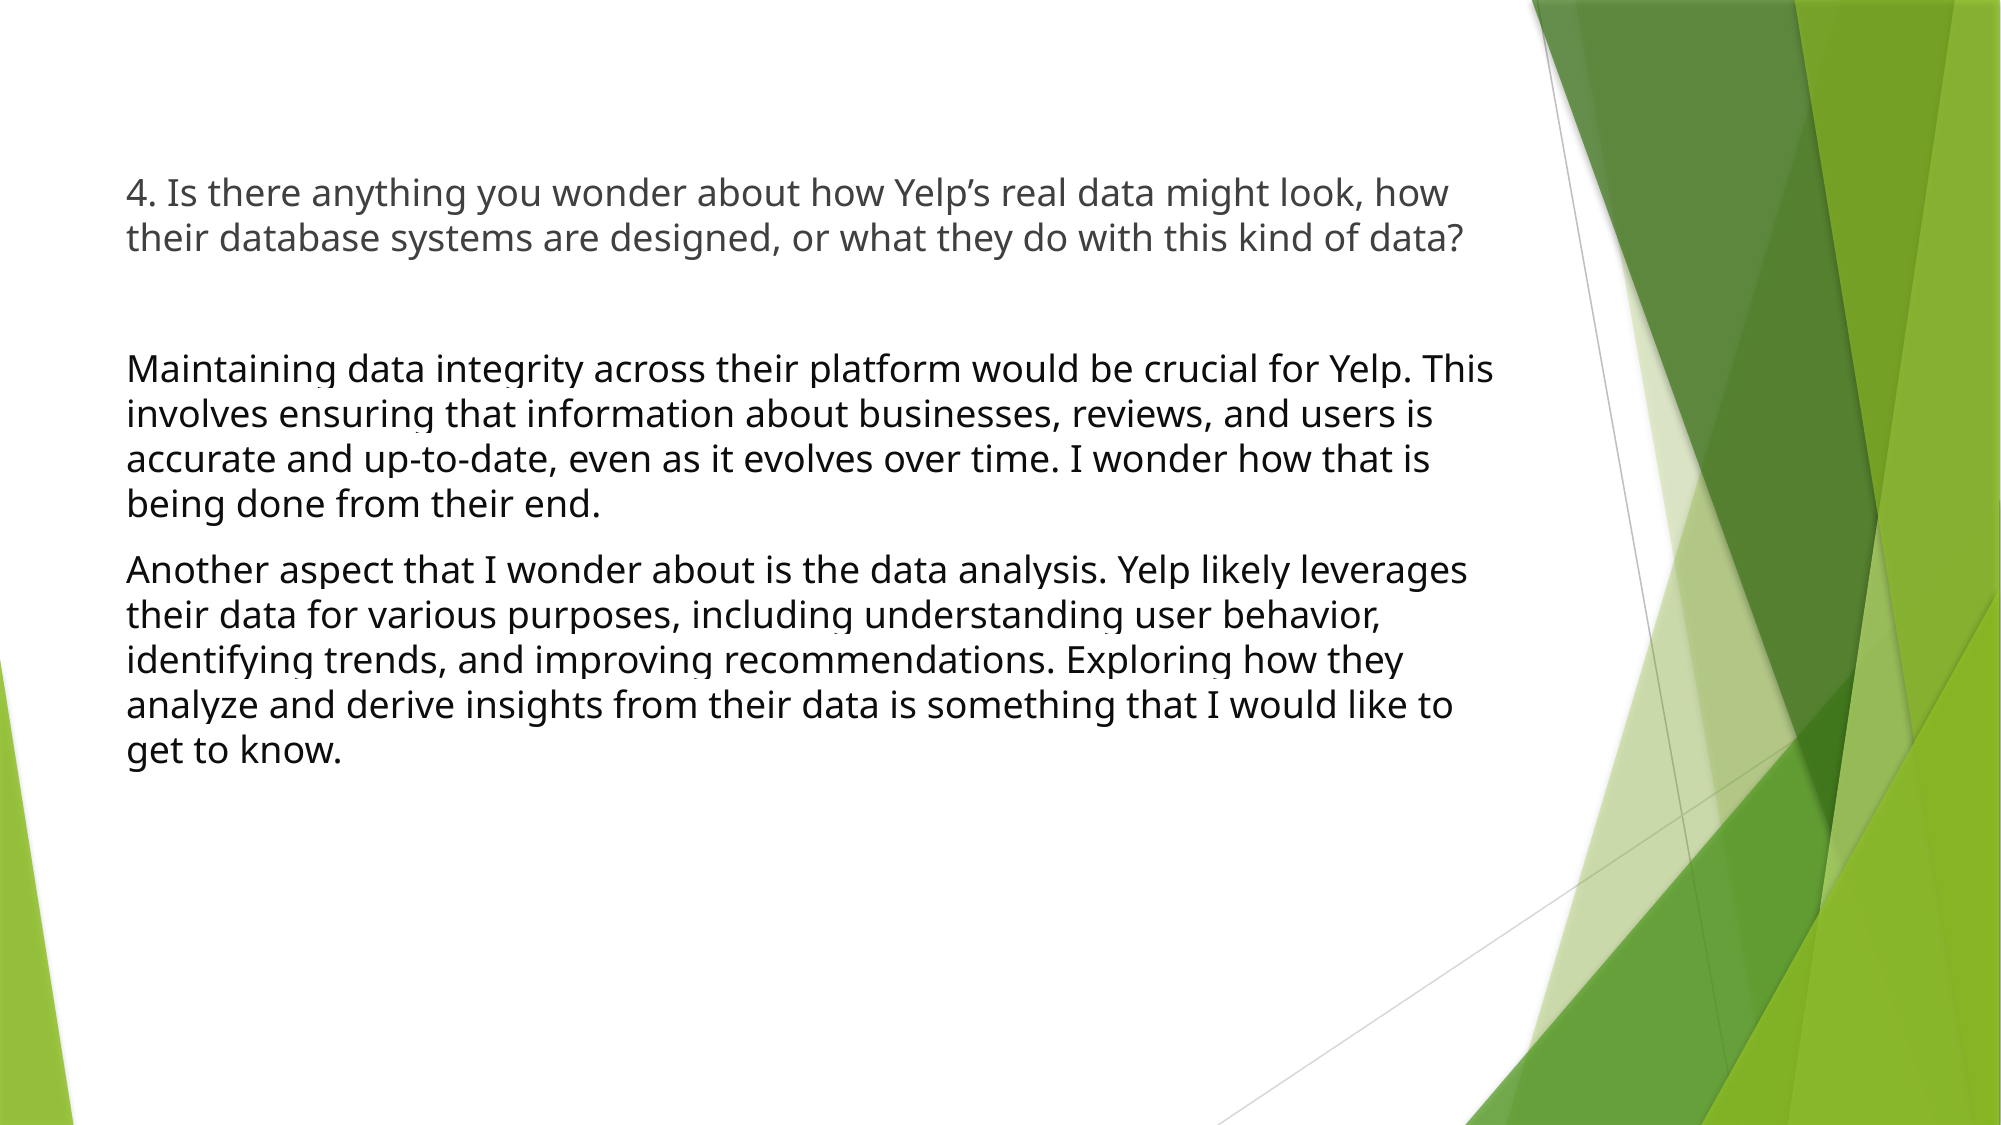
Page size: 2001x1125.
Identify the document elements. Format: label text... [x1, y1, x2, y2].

list 4. Is there anything you wonder about how Yelp’s real data might look, how their database systems are designed, or what they do with this kind of data? Maintaining data integrity across their platform would be crucial for Yelp. This involves ensuring that information about businesses, reviews, and users is accurate and up-to-date, even as it evolves over time. I wonder how that is being done from their end. Another aspect that I wonder about is the data analysis. Yelp likely leverages their data for various purposes, including understanding user behavior, identifying trends, and improving recommendations. Exploring how they analyze and derive insights from their data is something that I would like to get to know. [111, 161, 1522, 991]
